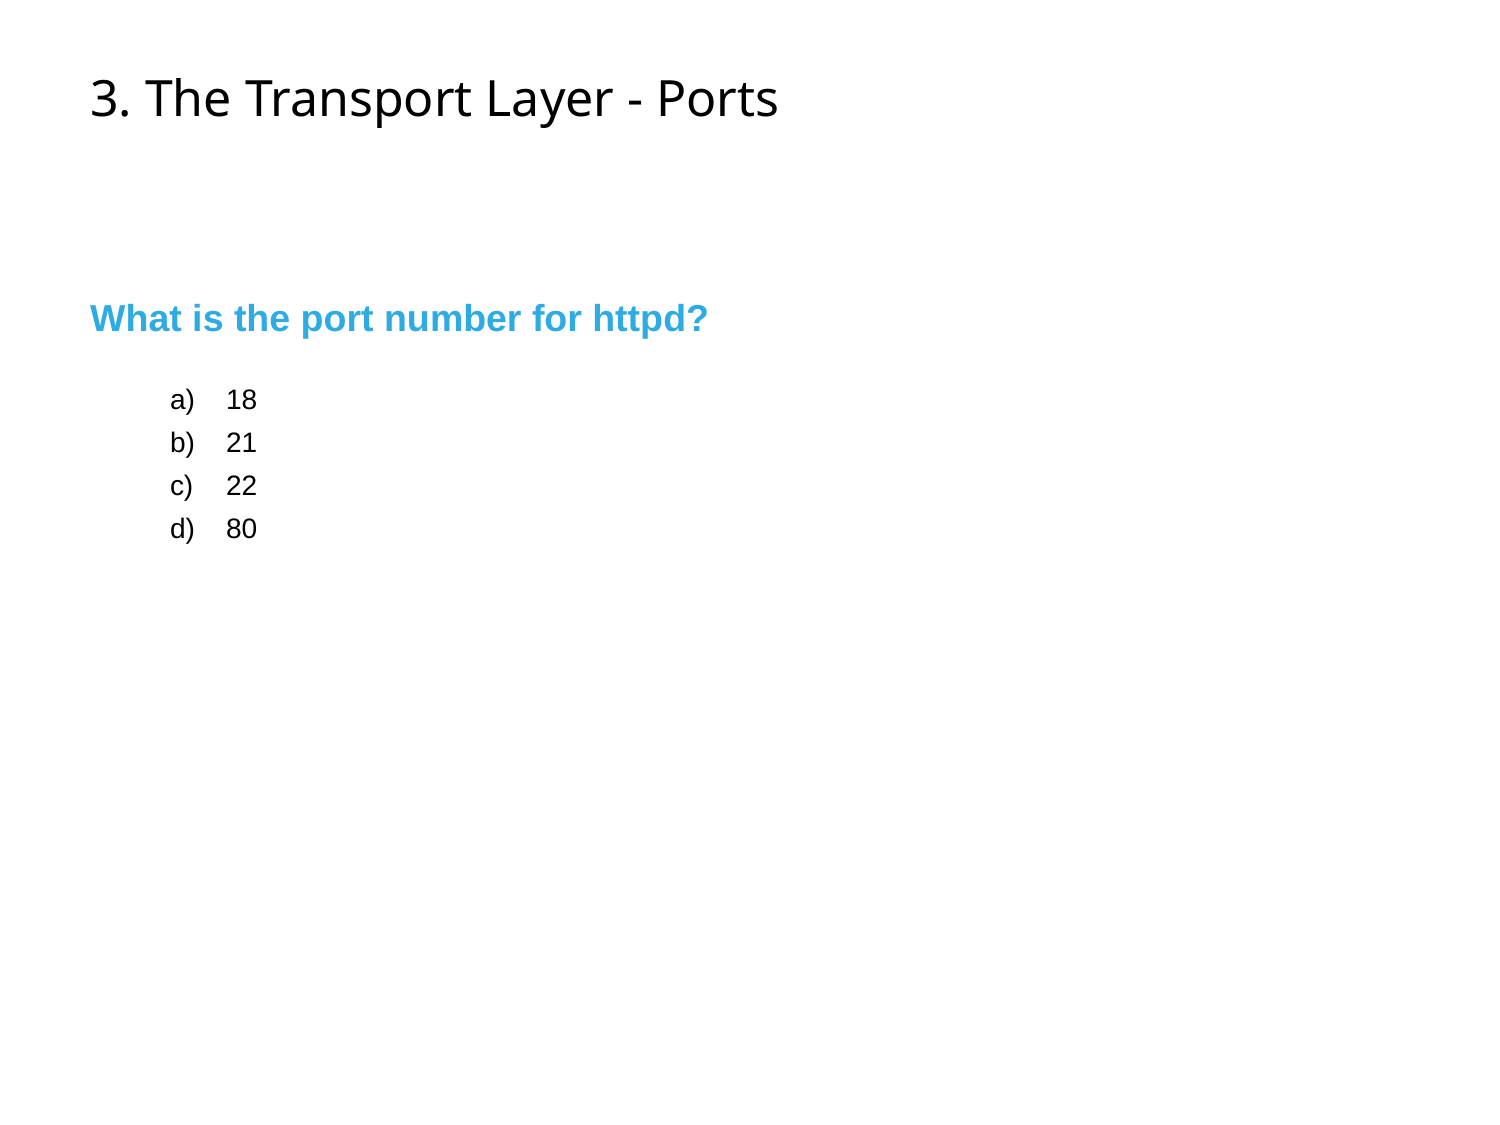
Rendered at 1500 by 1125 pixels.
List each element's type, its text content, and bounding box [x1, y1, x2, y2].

list 18 21 22 80 [155, 373, 1429, 557]
list What is the port number for httpd? [75, 286, 1429, 348]
title 3. The Transport Layer - Ports [75, 59, 1429, 135]
